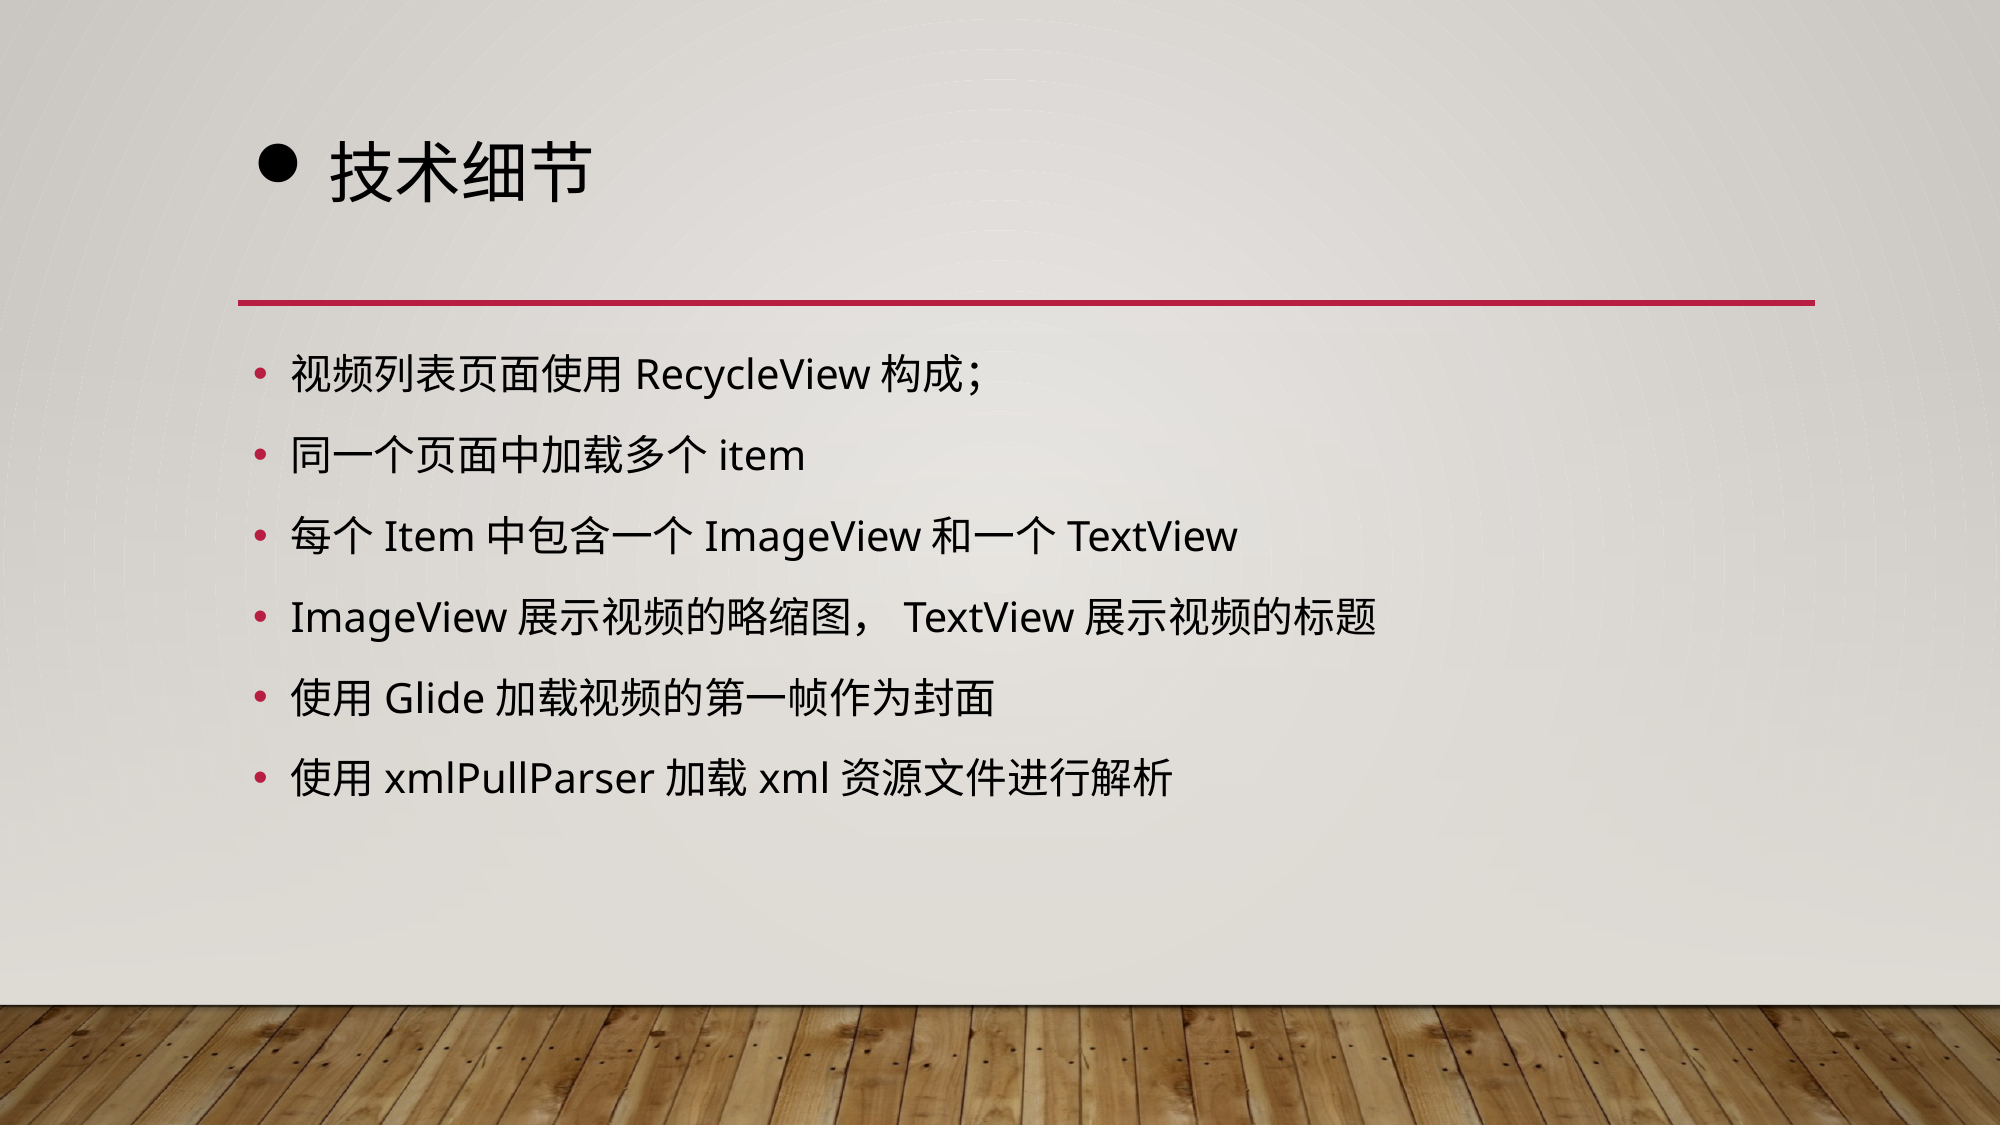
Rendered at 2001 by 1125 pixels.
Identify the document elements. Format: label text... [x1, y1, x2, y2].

list 视频列表页面使用RecycleView构成； 同一个页面中加载多个item 每个Item中包含一个ImageView和一个TextView ImageView展示视频的略缩图，TextView展示视频的标题 使用Glide加载视频的第一帧作为封面 使用xmlPullParser加载xml资源文件进行解析 [238, 330, 1814, 897]
picture [0, 1005, 2000, 1125]
title 技术细节 [238, 131, 1814, 305]
